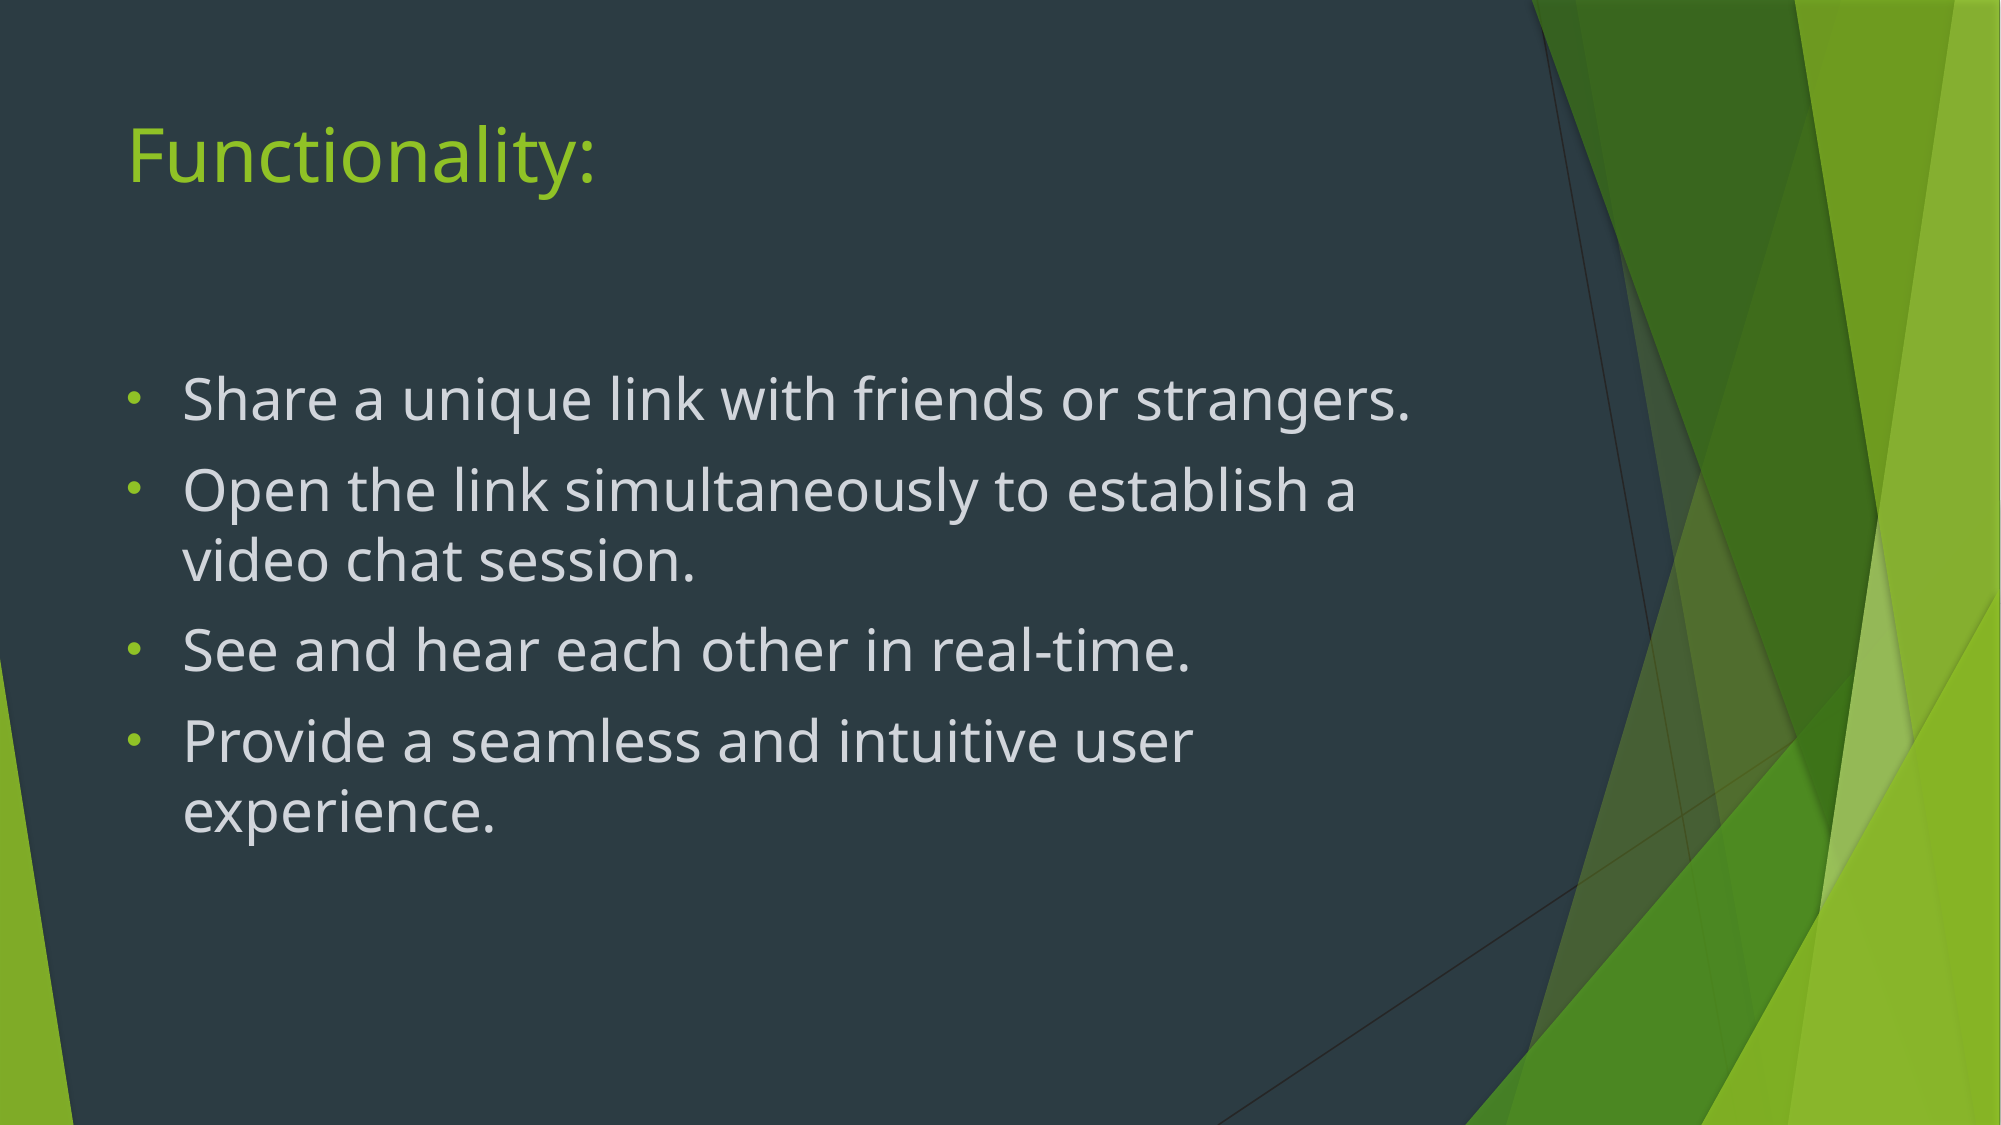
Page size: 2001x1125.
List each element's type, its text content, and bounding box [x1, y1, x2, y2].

list Share a unique link with friends or strangers. Open the link simultaneously to establish a video chat session. See and hear each other in real-time. Provide a seamless and intuitive user experience. [111, 354, 1522, 992]
title Functionality: [111, 99, 1522, 317]
